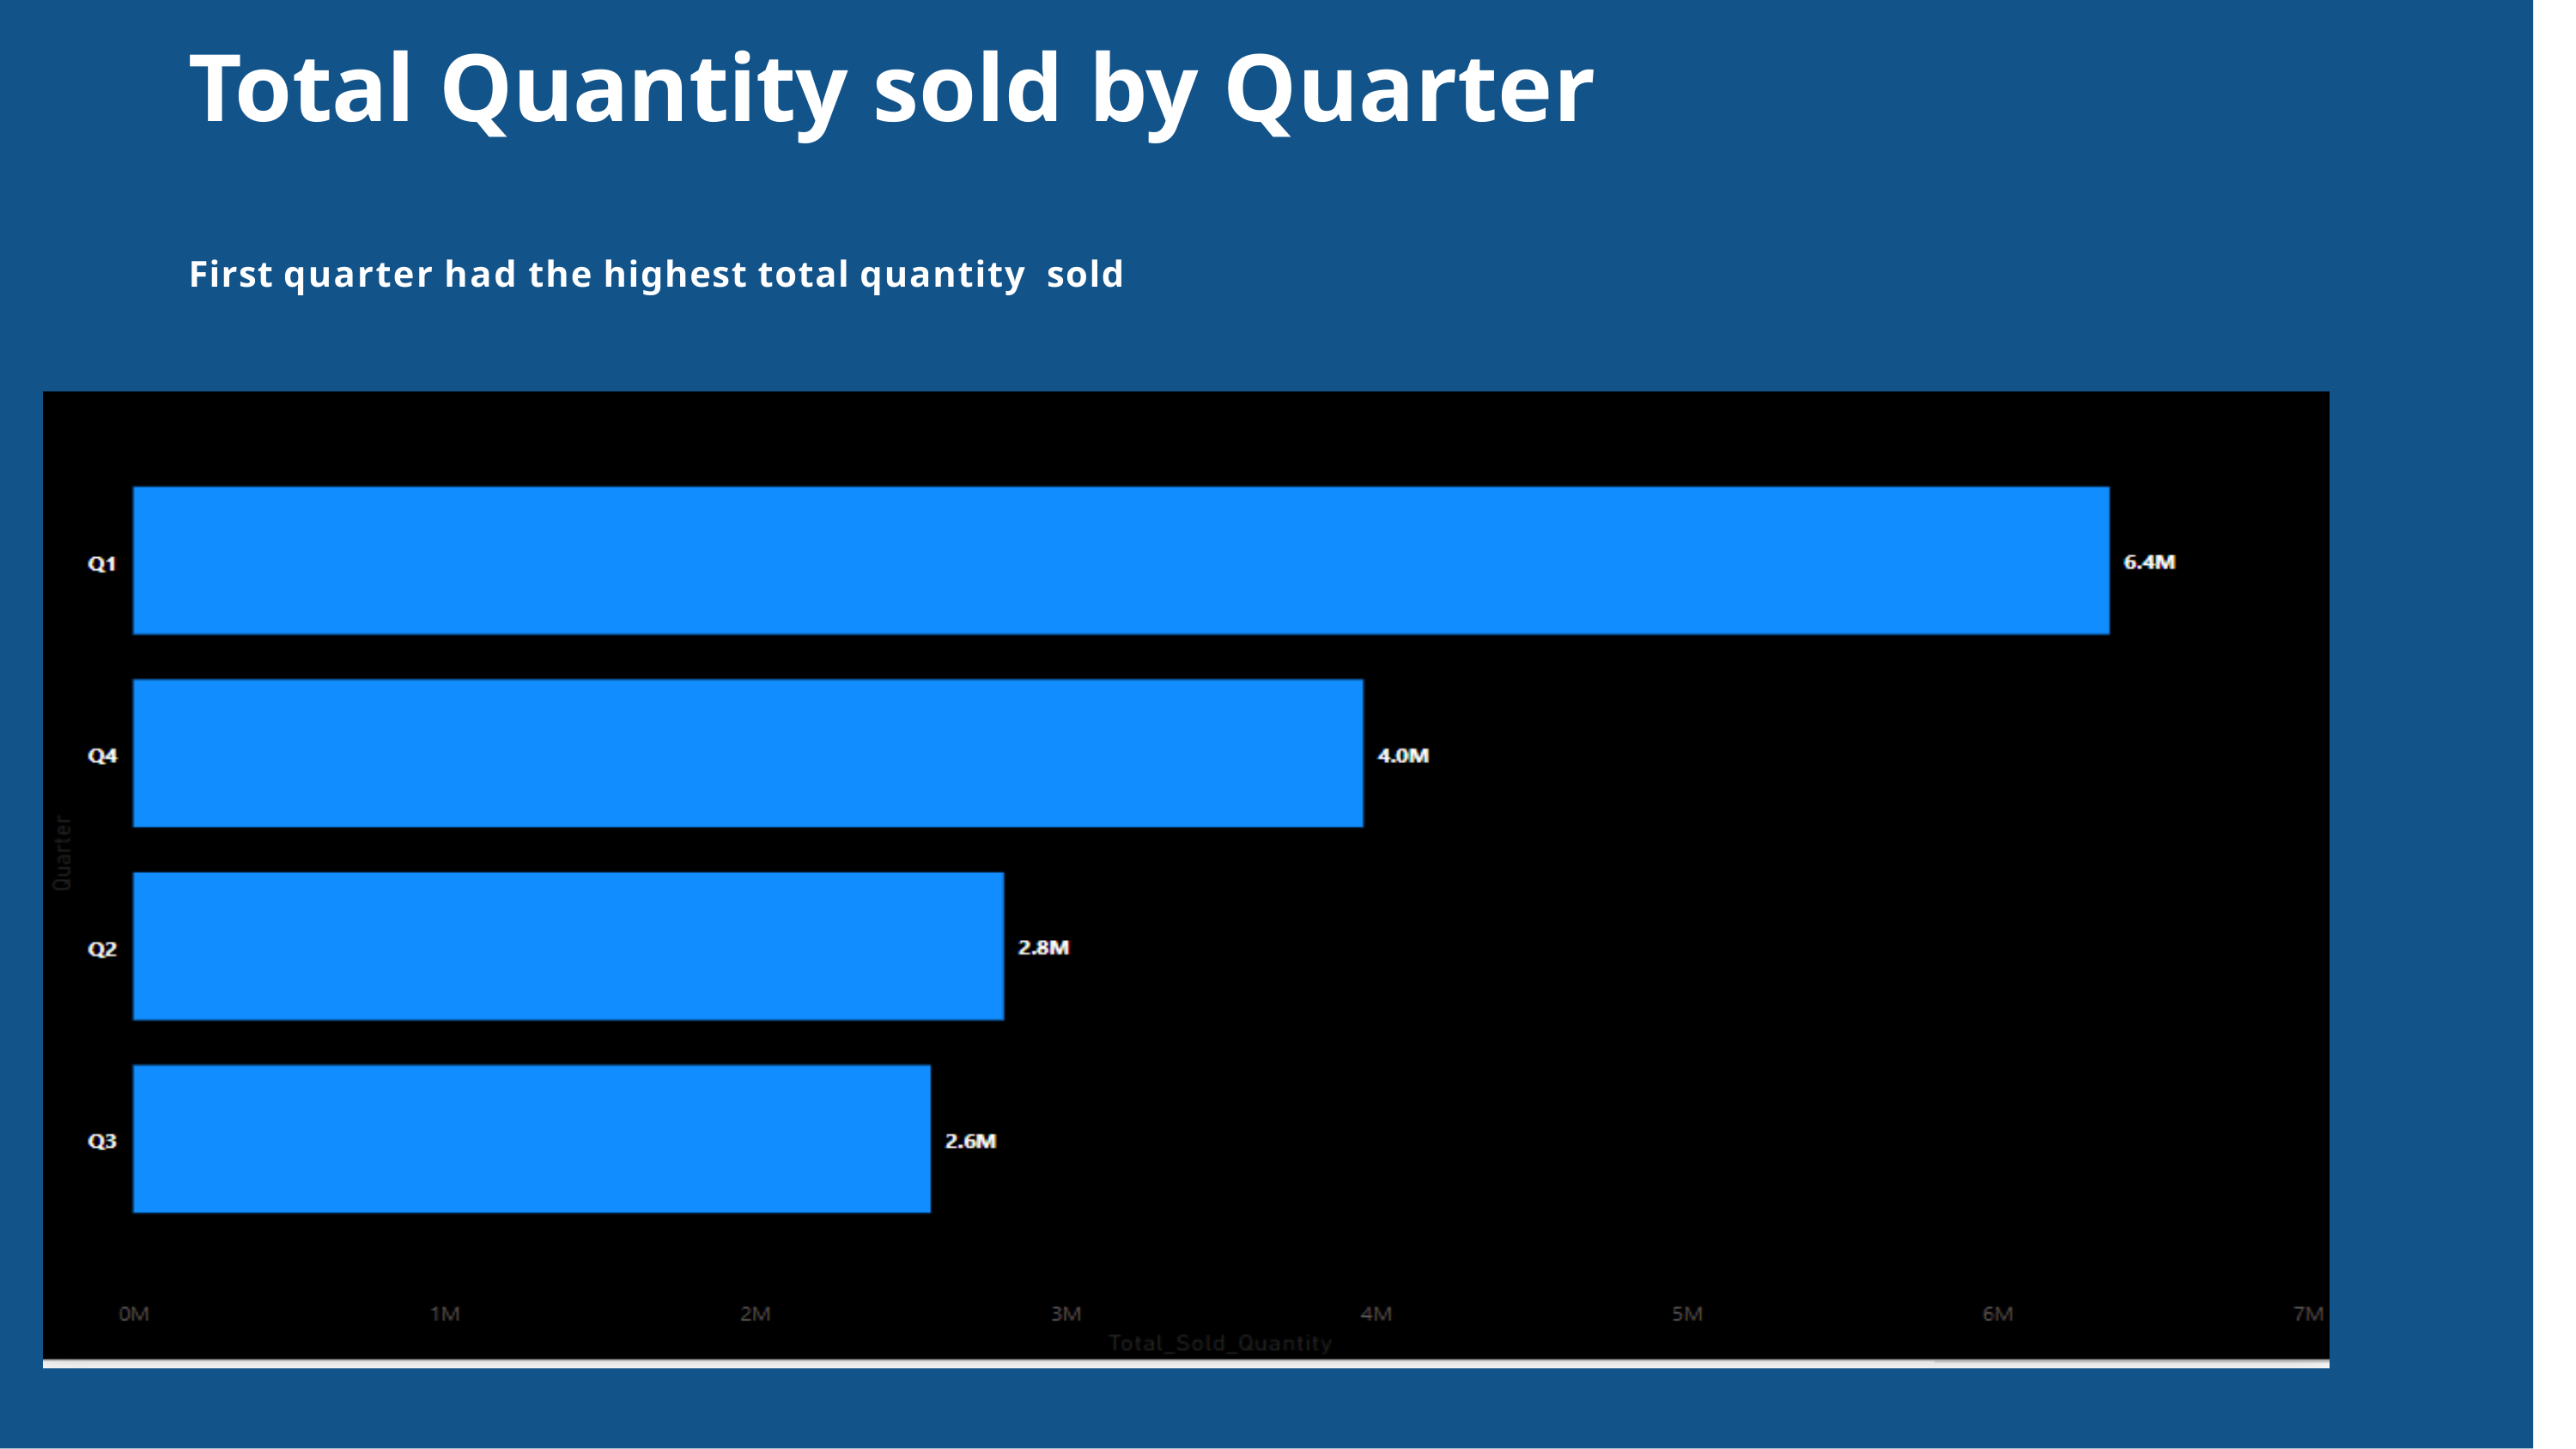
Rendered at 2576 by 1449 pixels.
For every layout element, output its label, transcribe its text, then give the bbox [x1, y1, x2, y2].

title Total Quantity sold by Quarter First quarter had the highest total quantity sold [186, 27, 2125, 295]
text_box . [0, 0, 2534, 1449]
picture [42, 391, 2330, 1368]
